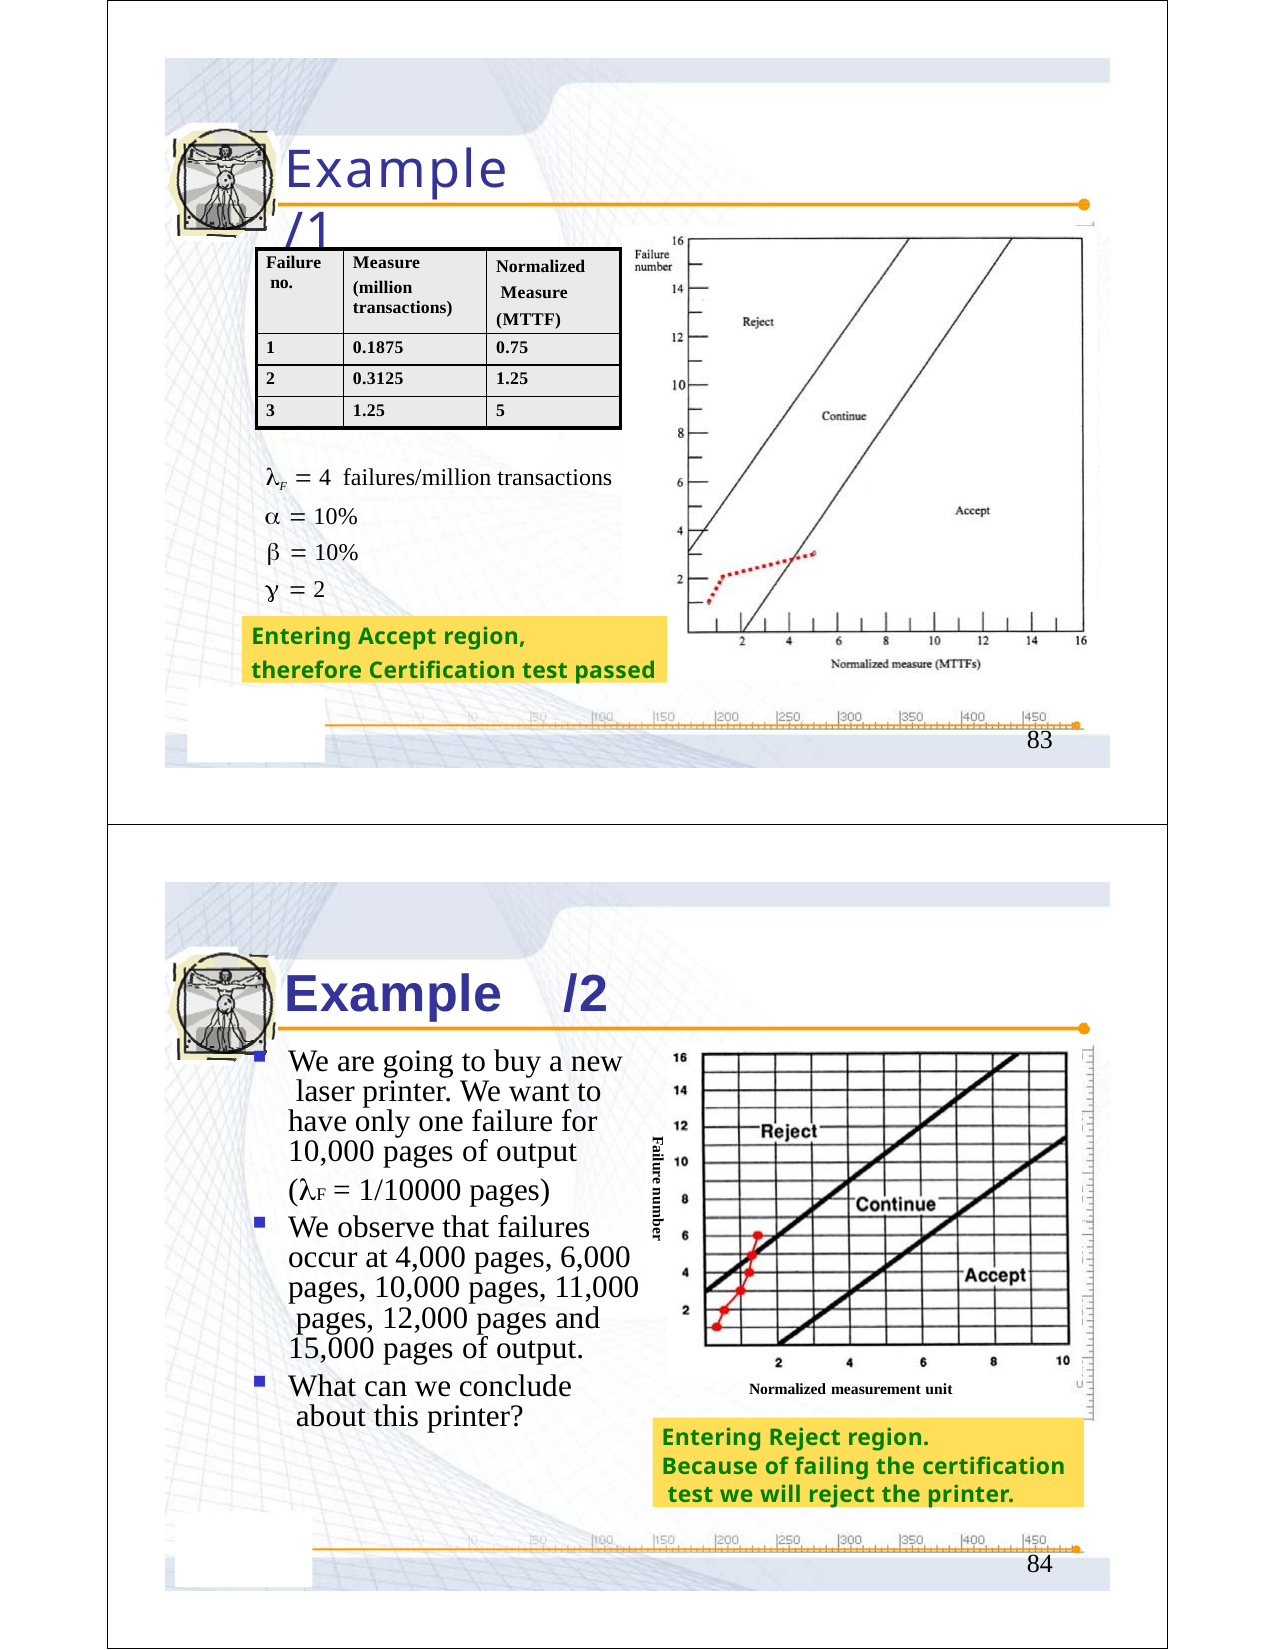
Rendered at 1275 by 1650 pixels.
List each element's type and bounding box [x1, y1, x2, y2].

text_box [107, 1599, 1168, 1649]
text_box [106, 0, 1168, 1592]
picture [667, 1043, 1083, 1381]
